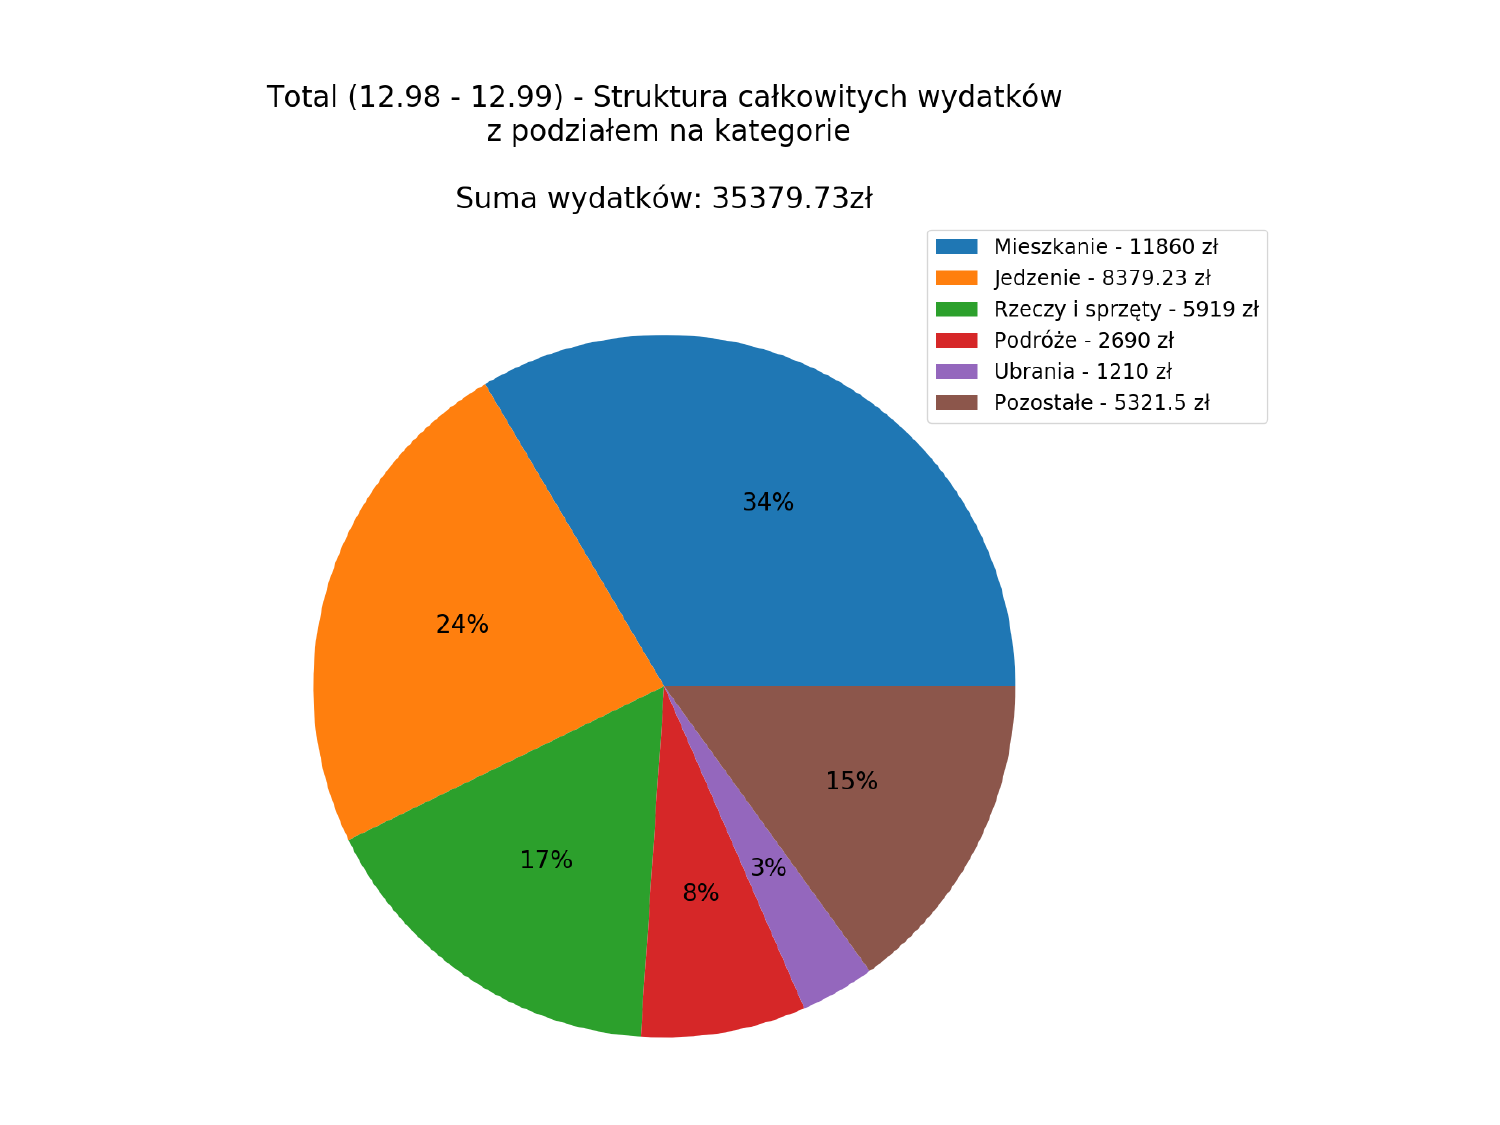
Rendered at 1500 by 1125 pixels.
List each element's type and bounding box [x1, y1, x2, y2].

picture [224, 0, 1351, 1125]
